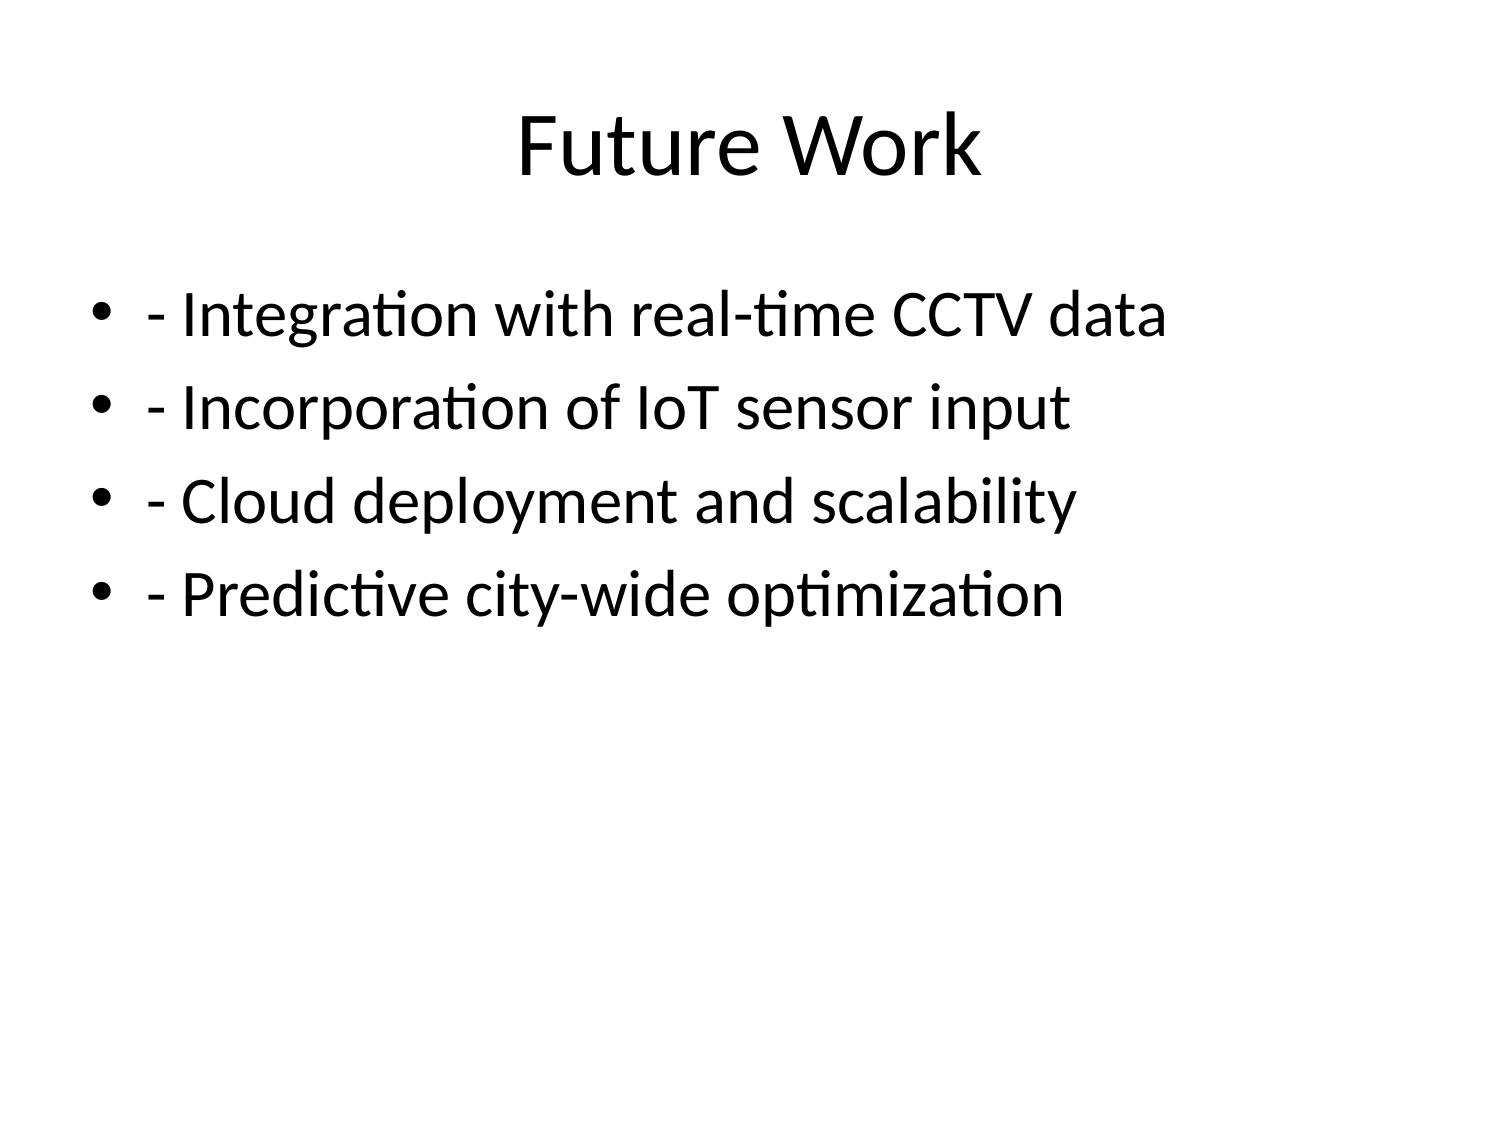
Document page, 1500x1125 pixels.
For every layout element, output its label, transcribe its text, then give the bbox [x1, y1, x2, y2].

list - Integration with real-time CCTV data - Incorporation of IoT sensor input - Cloud deployment and scalability - Predictive city-wide optimization [75, 262, 1425, 1005]
title Future Work [75, 45, 1425, 233]
